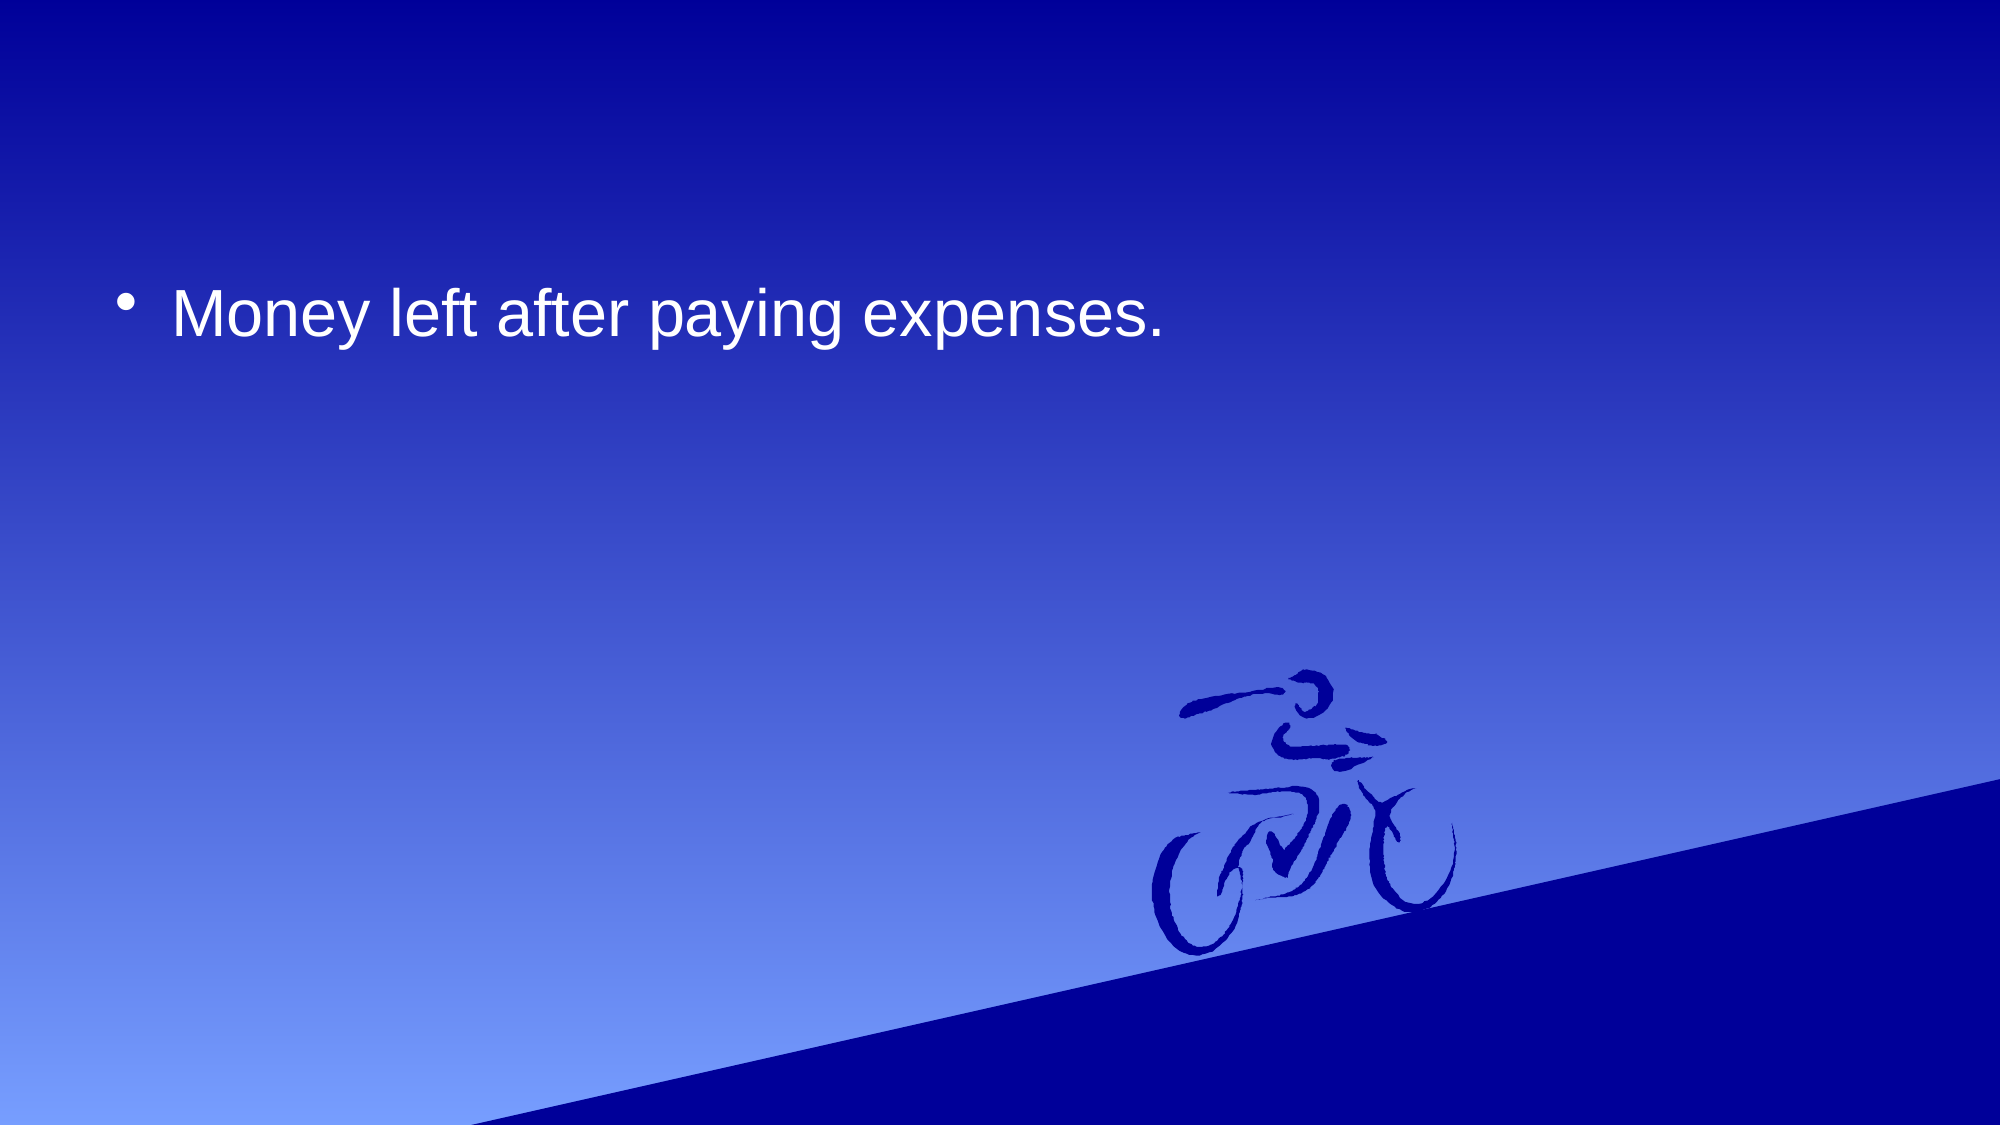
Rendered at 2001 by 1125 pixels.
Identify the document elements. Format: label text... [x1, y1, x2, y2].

list Money left after paying expenses. [99, 262, 1901, 1006]
